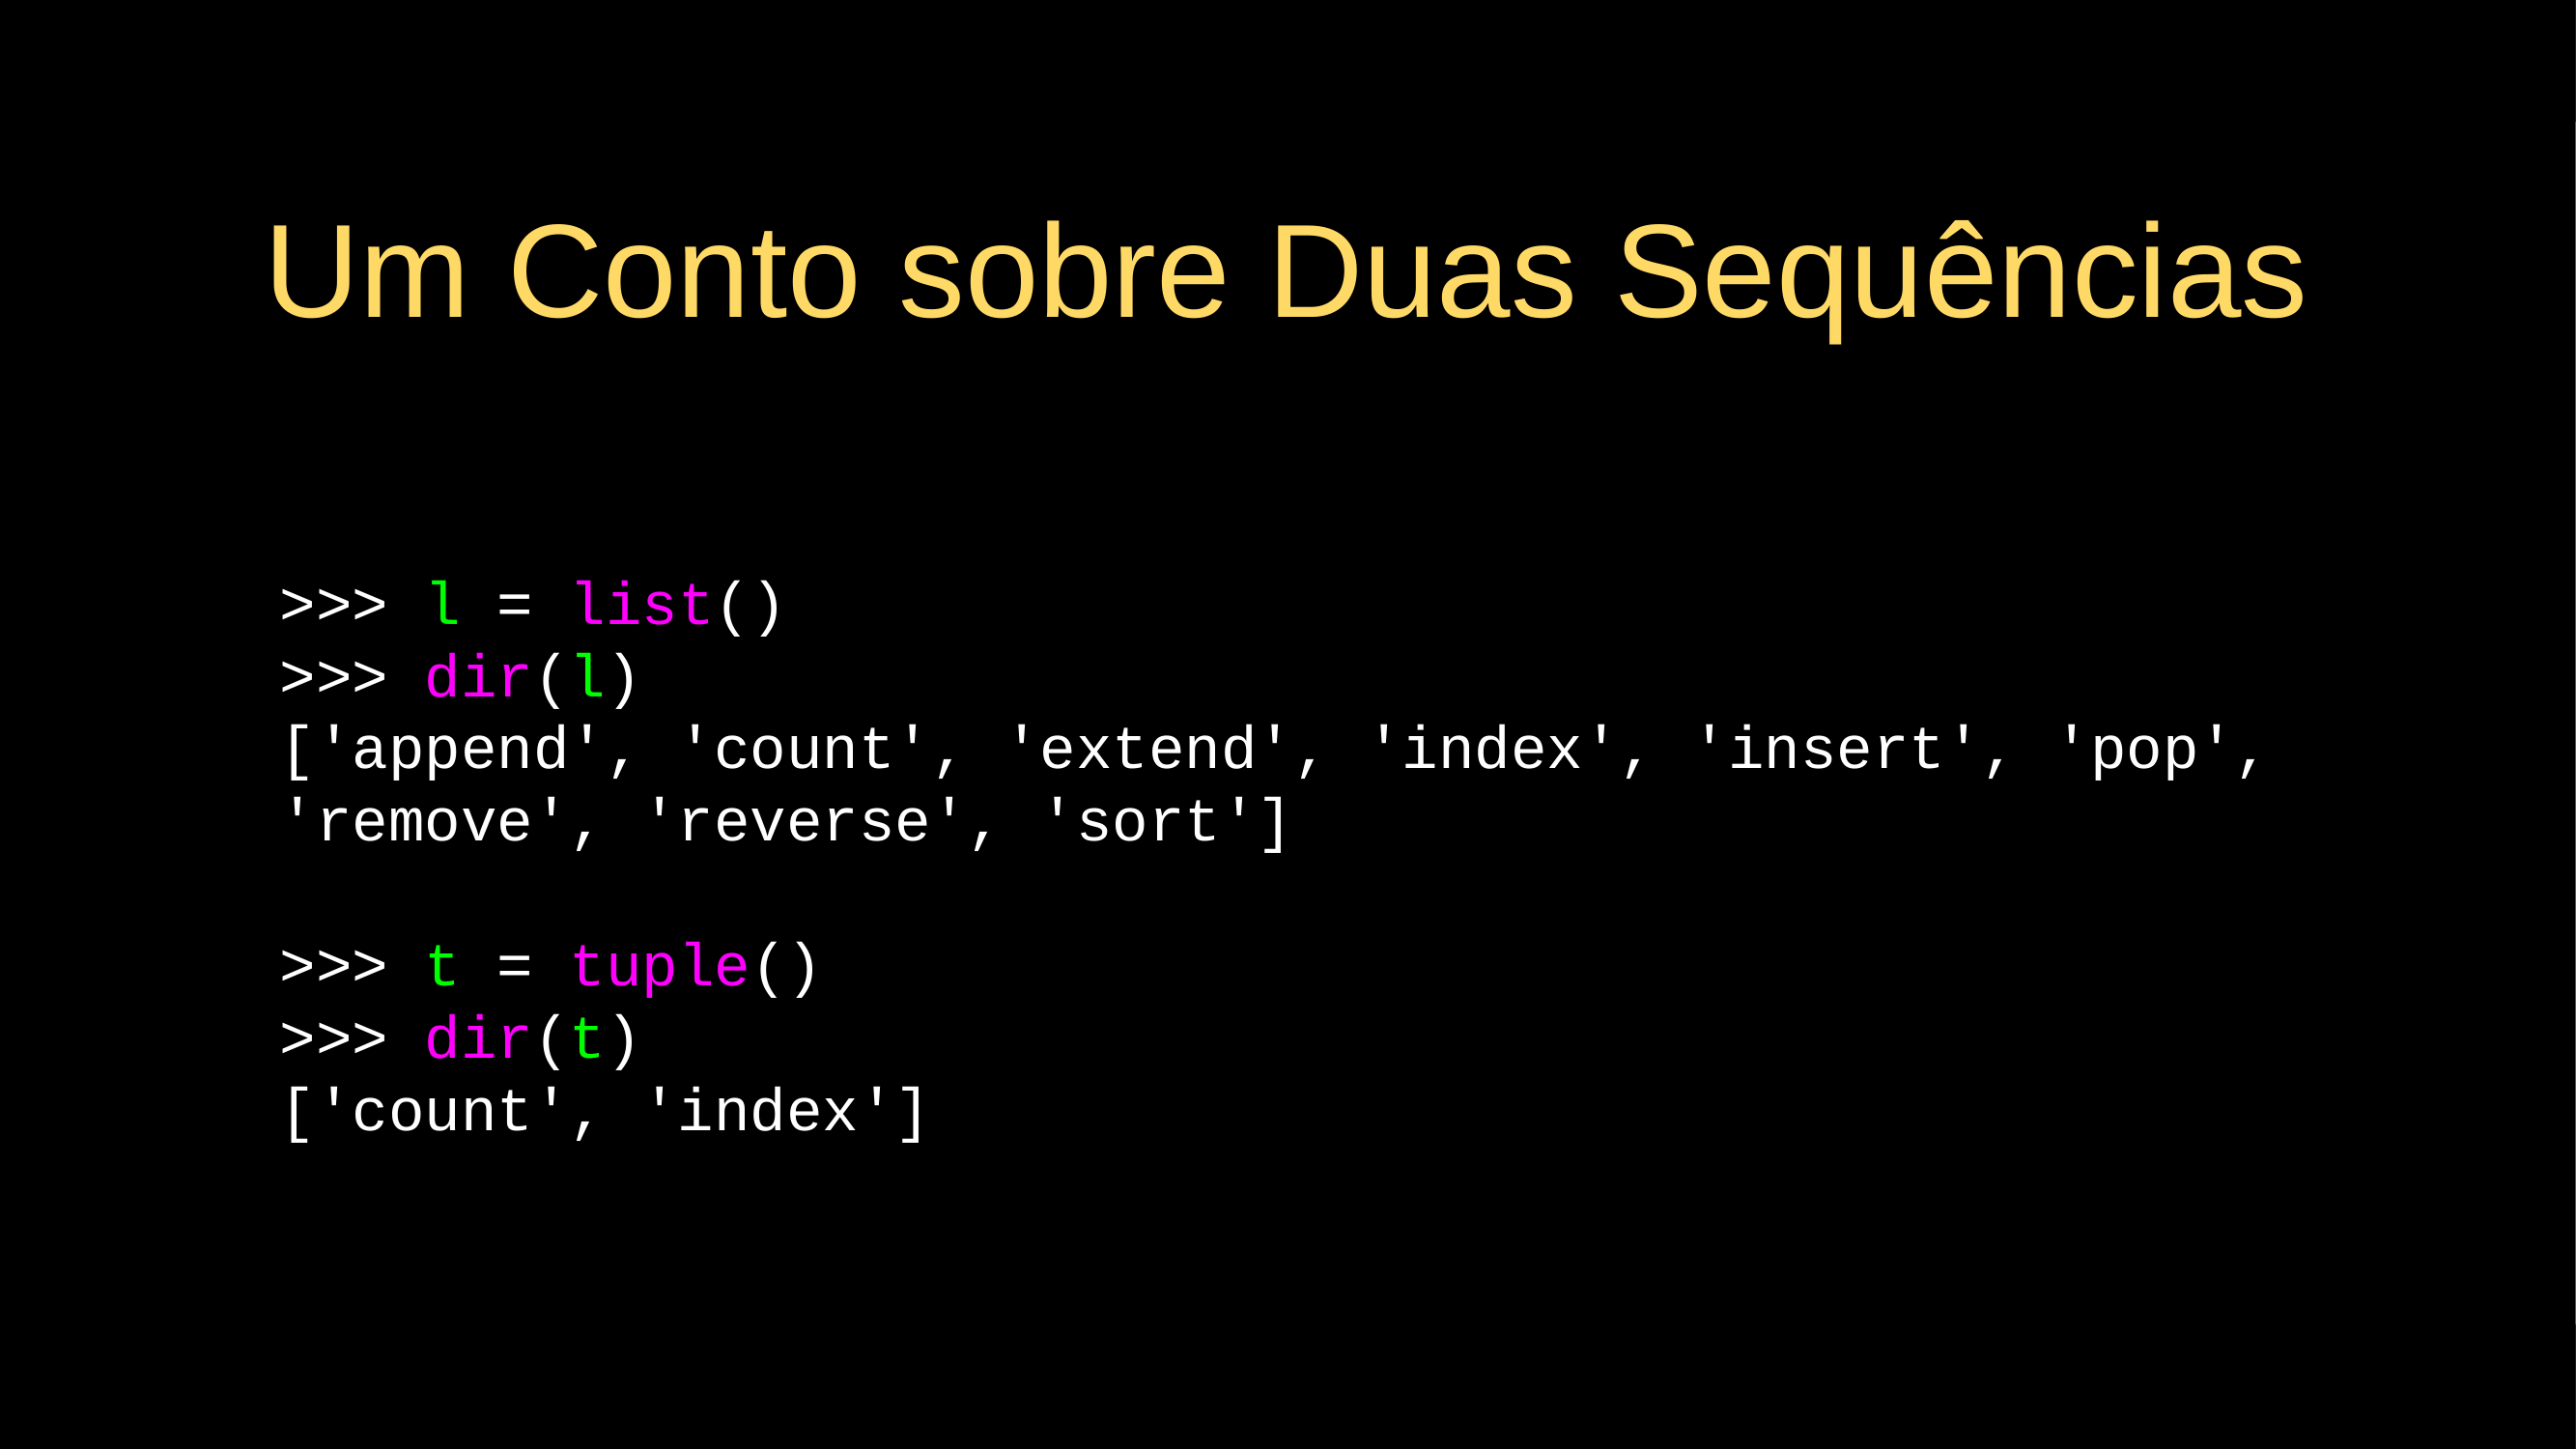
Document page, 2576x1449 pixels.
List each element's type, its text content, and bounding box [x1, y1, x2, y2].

text_box >>> l = list() >>> dir(l) ['append', 'count', 'extend', 'index', 'insert', 'pop', 'remove', 'reverse', 'sort'] >>> t = tuple() >>> dir(t) ['count', 'index'] [279, 547, 2294, 1159]
title Um Conto sobre Duas Sequências [183, 125, 2391, 403]
